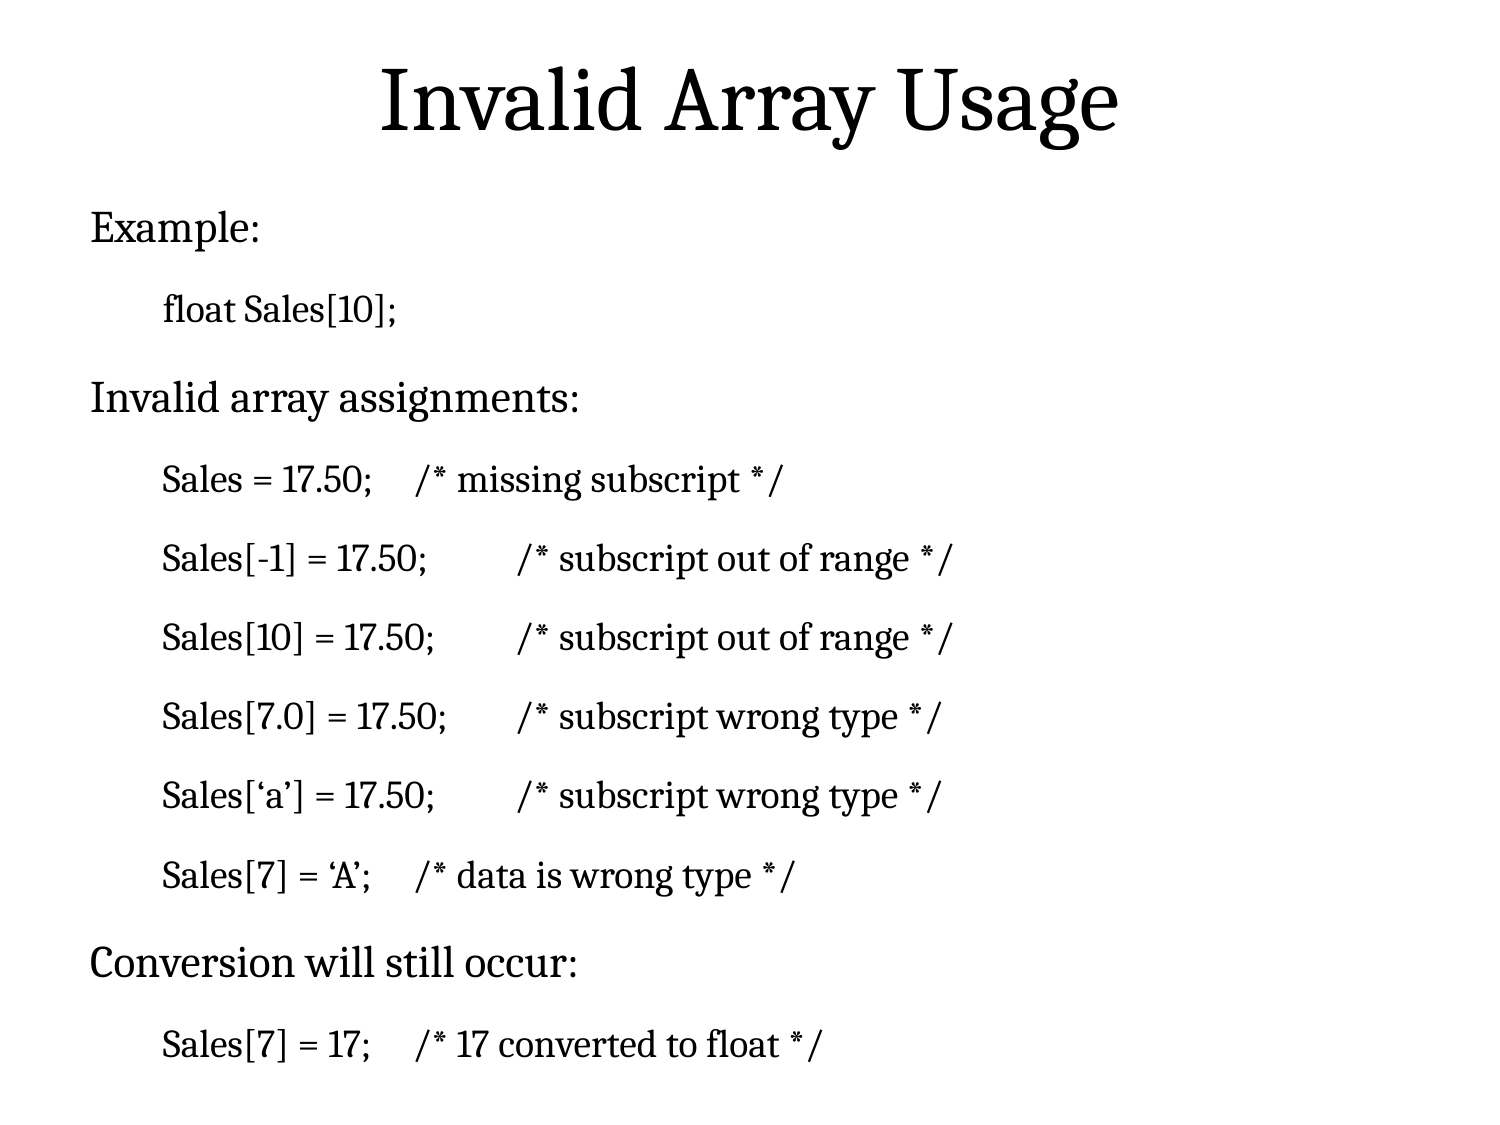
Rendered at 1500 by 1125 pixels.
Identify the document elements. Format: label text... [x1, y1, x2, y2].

list Example: float Sales[10]; Invalid array assignments: Sales = 17.50; /* missing subscript */ Sales[-1] = 17.50; /* subscript out of range */ Sales[10] = 17.50; /* subscript out of range */ Sales[7.0] = 17.50; /* subscript wrong type */ Sales[‘a’] = 17.50; /* subscript wrong type */ Sales[7] = ‘A’; /* data is wrong type */ Conversion will still occur: Sales[7] = 17; /* 17 converted to float */ [75, 162, 1425, 1075]
title Invalid Array Usage [75, 0, 1425, 162]
